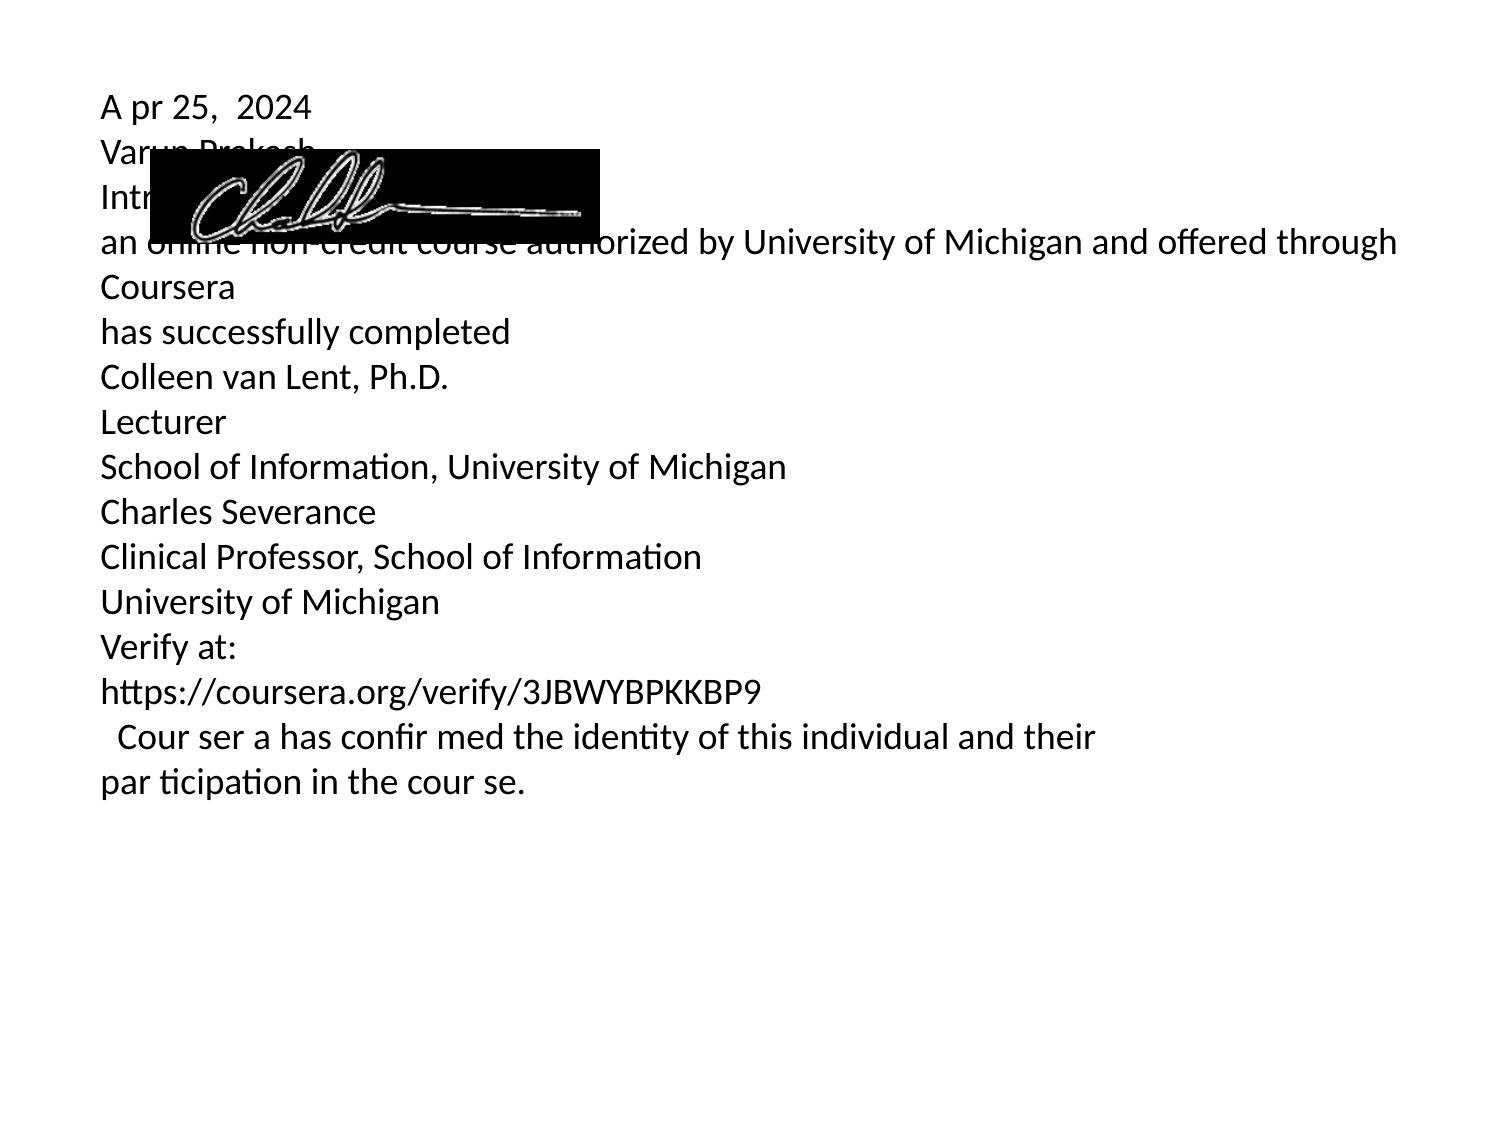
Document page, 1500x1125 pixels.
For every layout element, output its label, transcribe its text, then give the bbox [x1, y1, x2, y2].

picture [149, 149, 601, 244]
text_box A pr 25, 2024 Varun Prakash Introduction to HTML5 an online non-credit course authorized by University of Michigan and offered through Coursera has successfully completed Colleen van Lent, Ph.D. Lecturer School of Information, University of Michigan Charles Severance Clinical Professor, School of Information University of Michigan Verify at: https://coursera.org/verify/3JBWYBPKKBP9 Cour ser a has confir med the identity of this individual and their par ticipation in the cour se. [85, 74, 1415, 855]
